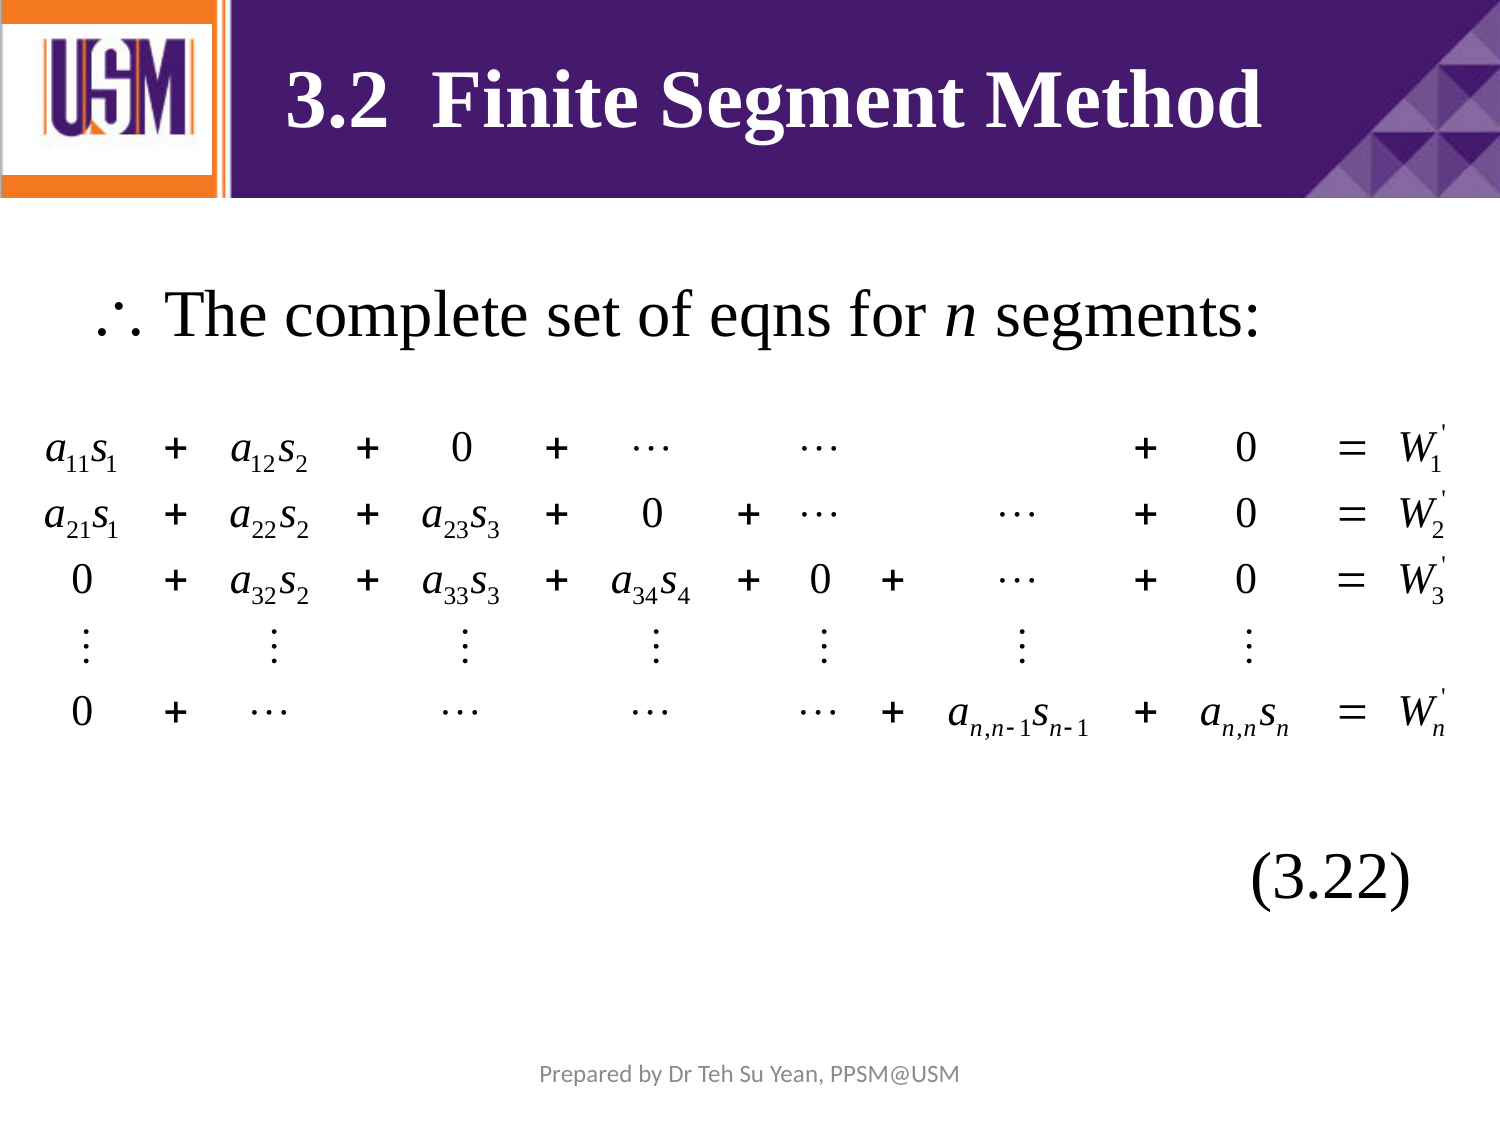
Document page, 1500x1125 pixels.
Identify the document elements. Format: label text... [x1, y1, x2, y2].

picture [0, 0, 1500, 198]
footer Prepared by Dr Teh Su Yean, PPSM@USM [512, 1042, 988, 1103]
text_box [37, 412, 1457, 751]
text_box (3.22) [1224, 824, 1438, 920]
list  The complete set of eqns for n segments: [75, 262, 1425, 410]
